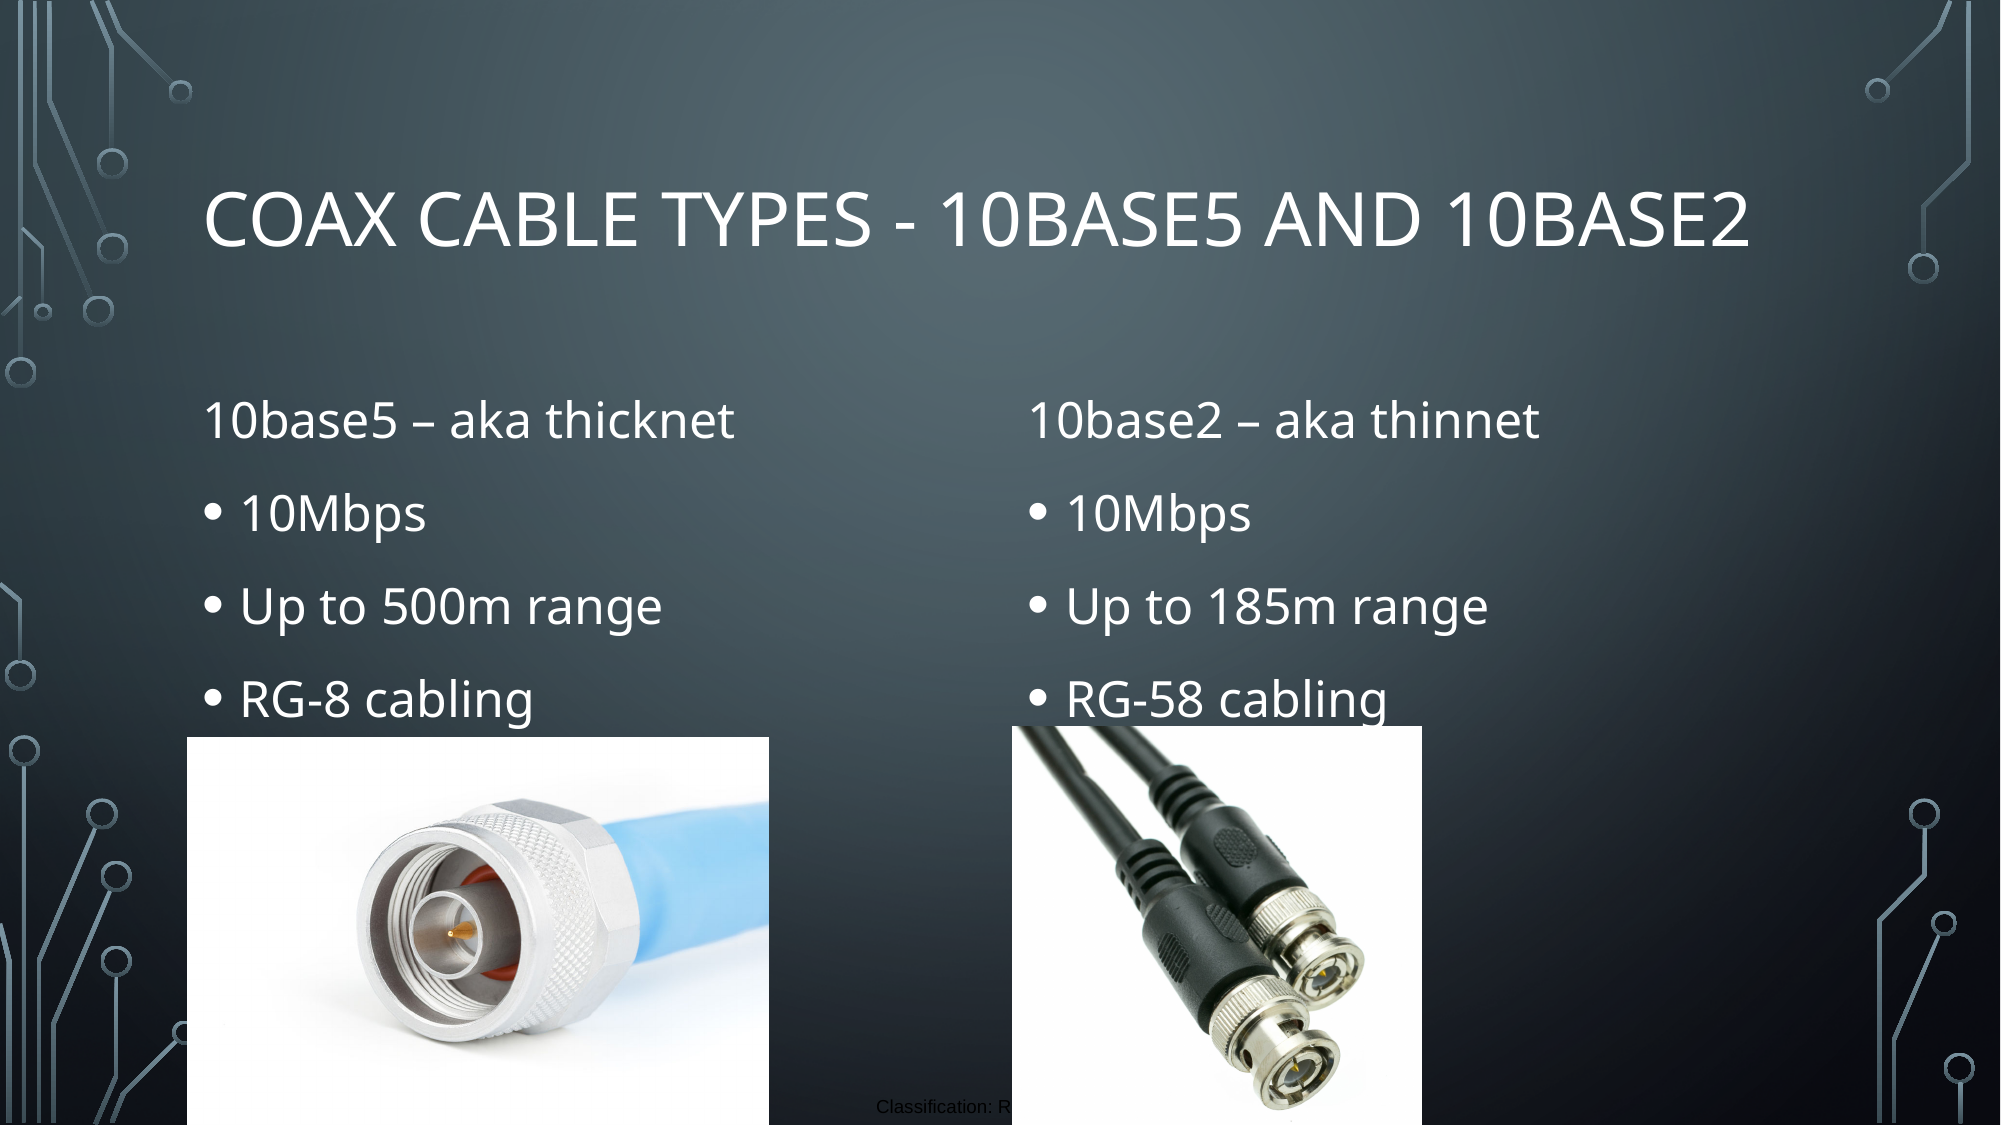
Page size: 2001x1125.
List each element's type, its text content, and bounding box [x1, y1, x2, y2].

title Coax cable types - 10Base5 and 10base2 [187, 101, 1813, 344]
list 10base5 – aka thicknet 10Mbps Up to 500m range RG-8 cabling [187, 369, 988, 950]
picture [186, 737, 769, 1125]
picture [1012, 726, 1423, 1125]
list 10base2 – aka thinnet 10Mbps Up to 185m range RG-58 cabling [1012, 369, 1813, 950]
